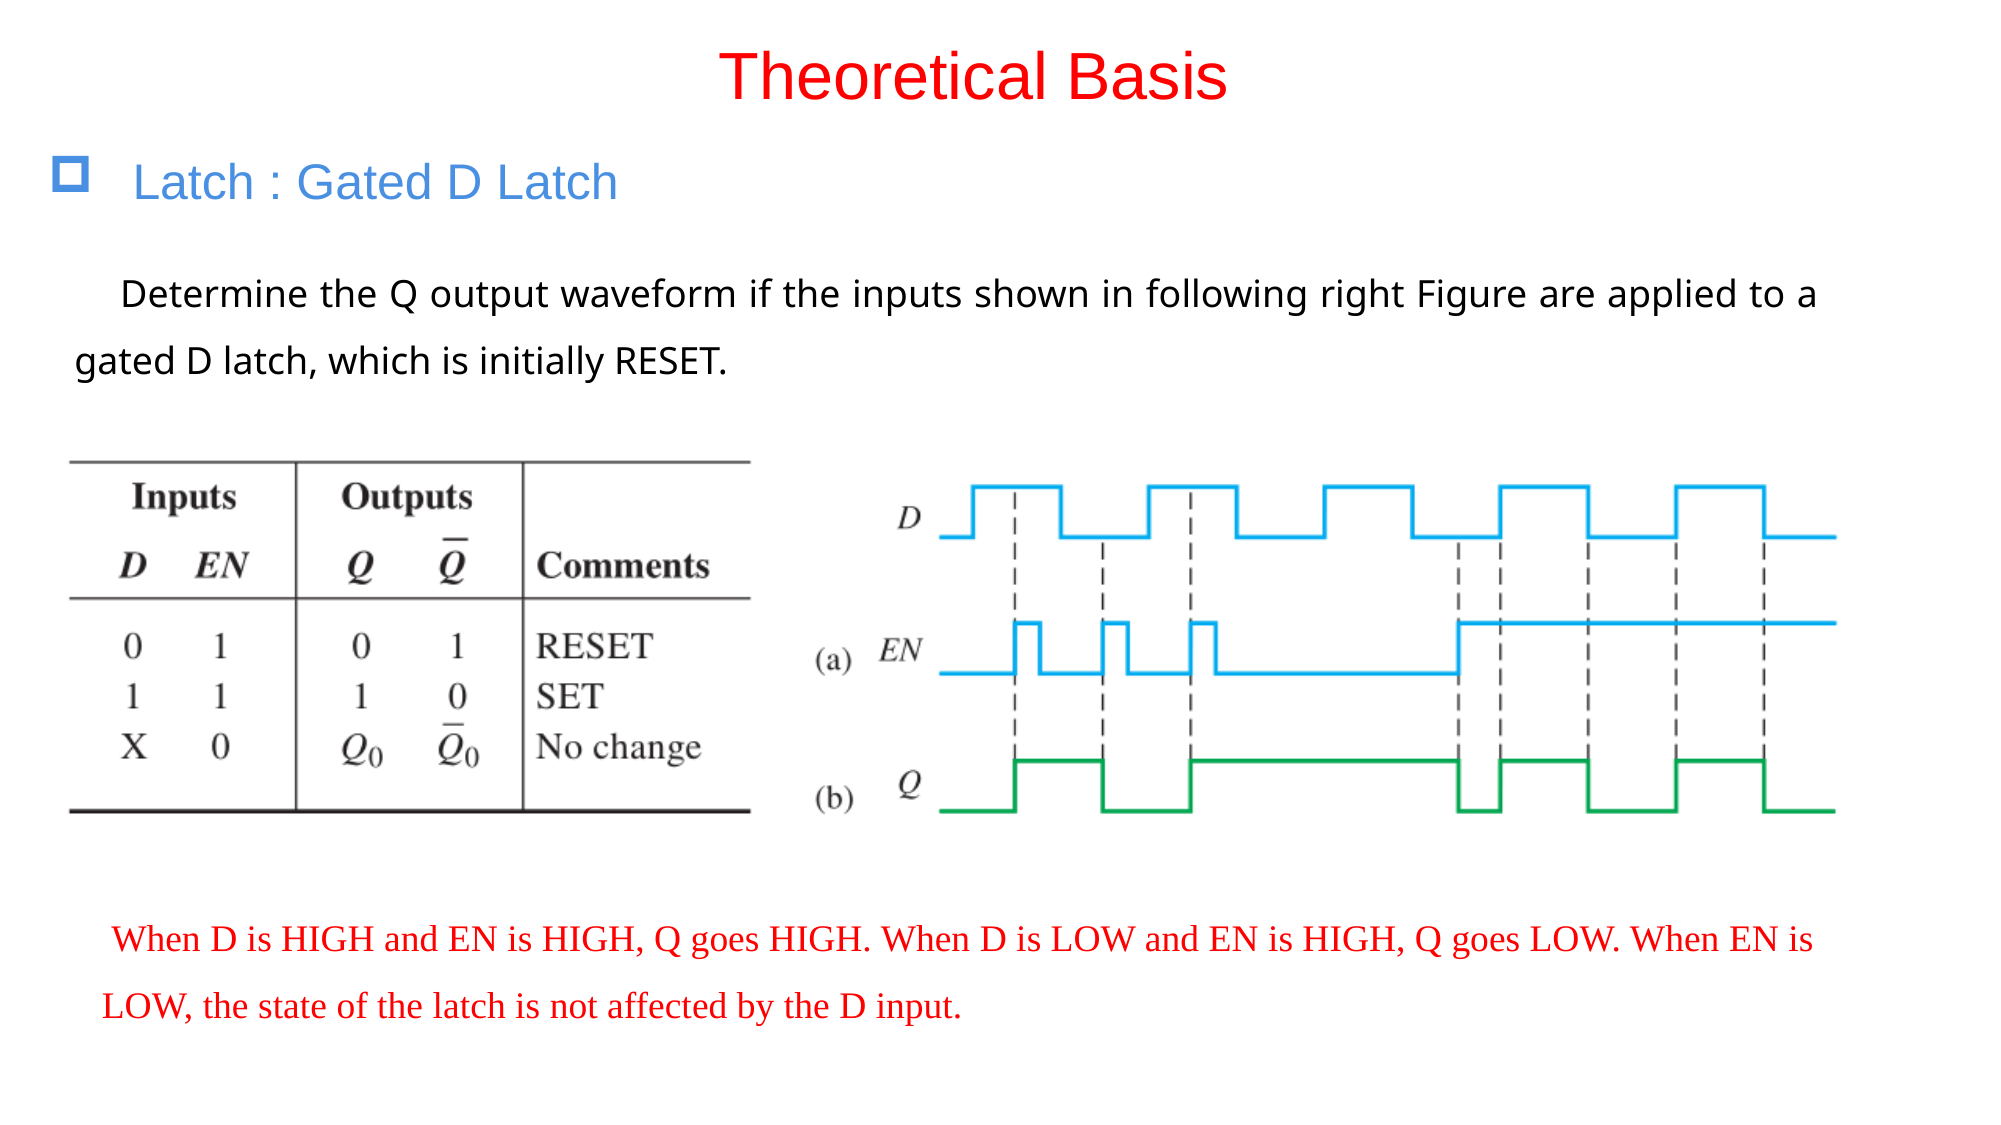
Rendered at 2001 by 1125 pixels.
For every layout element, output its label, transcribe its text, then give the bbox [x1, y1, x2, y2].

subtitle Latch : Gated D Latch [33, 149, 1916, 212]
text_box When D is HIGH and EN is HIGH, Q goes HIGH. When D is LOW and EN is HIGH, Q goes LOW. When EN is LOW, the state of the latch is not affected by the D input. [87, 883, 1862, 1034]
text_box Determine the Q output waveform if the inputs shown in following right Figure are applied to a gated D latch, which is initially RESET. [59, 239, 1835, 390]
title Theoretical Basis [224, 25, 1725, 122]
picture [59, 450, 1875, 850]
